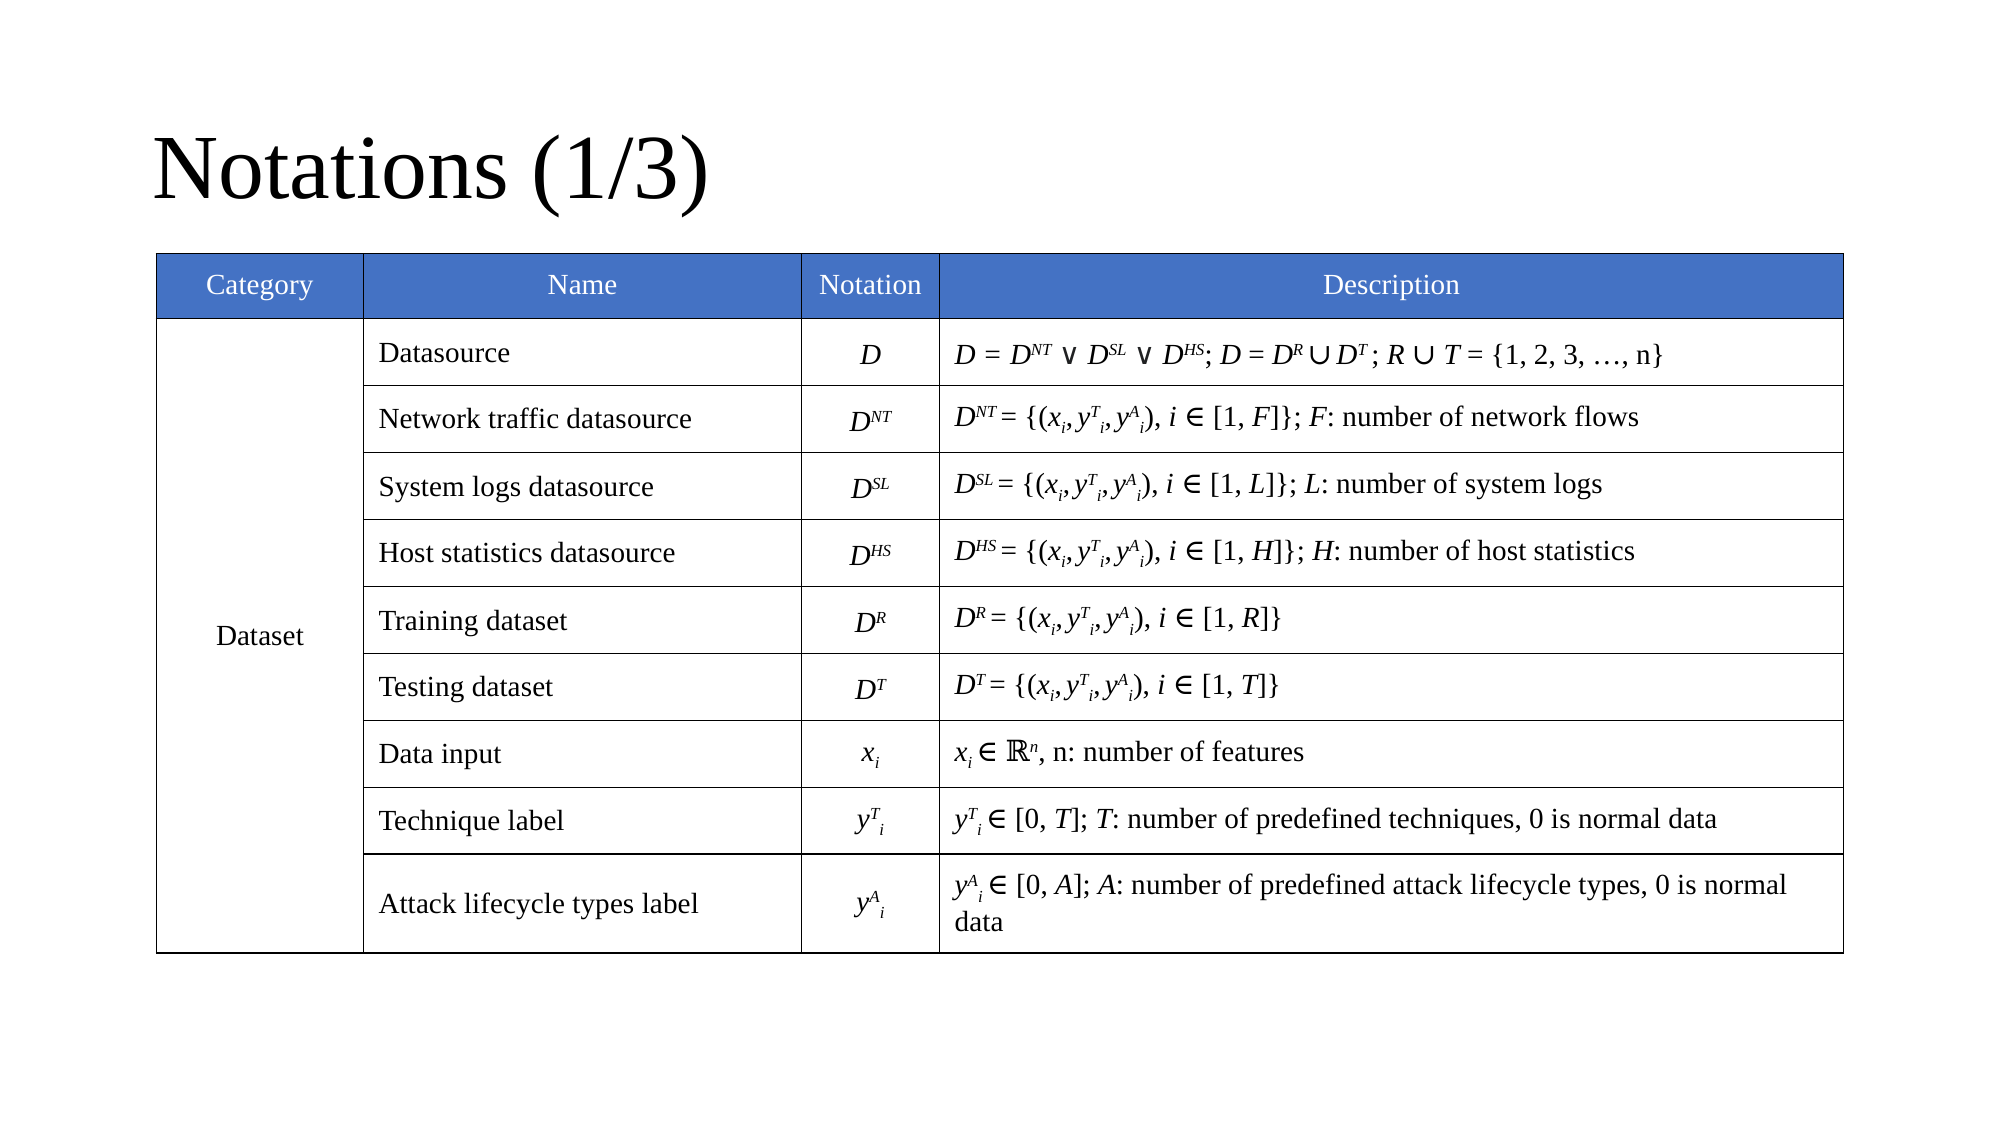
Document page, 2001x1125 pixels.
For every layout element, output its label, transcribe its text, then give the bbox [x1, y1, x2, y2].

table_cell yTi ∈ [0, T]; T: number of predefined techniques, 0 is normal data [940, 788, 1843, 853]
table_cell Attack lifecycle types label [364, 855, 801, 952]
table_header Category [157, 254, 363, 318]
table_cell yAi [802, 855, 939, 952]
table_cell DSL [802, 453, 939, 519]
table_cell DNT [802, 386, 939, 452]
table_cell System logs datasource [364, 453, 801, 519]
table_cell yTi [802, 788, 939, 853]
table_cell DSL = {(xi, yTi, yAi), i ∈ [1, L]}; L: number of system logs [940, 453, 1843, 519]
table_cell D [802, 319, 939, 385]
table_header Name [364, 254, 801, 318]
table_header Notation [802, 254, 939, 318]
table_cell Technique label [364, 788, 801, 853]
table_cell xi [802, 721, 939, 787]
table_cell DR = {(xi, yTi, yAi), i ∈ [1, R]} [940, 587, 1843, 653]
table_cell D = DNT ∨ DSL ∨ DHS; D = DR ∪ DT ; R ∪ T = {1, 2, 3, …, n} [940, 319, 1843, 385]
table_cell DHS [802, 520, 939, 586]
table_cell Datasource [364, 319, 801, 385]
table_cell Training dataset [364, 587, 801, 653]
table_cell DHS = {(xi, yTi, yAi), i ∈ [1, H]}; H: number of host statistics [940, 520, 1843, 586]
table_cell Dataset [157, 319, 363, 952]
table_cell Network traffic datasource [364, 386, 801, 452]
table_cell DNT = {(xi, yTi, yAi), i ∈ [1, F]}; F: number of network flows [940, 386, 1843, 452]
table_cell DT = {(xi, yTi, yAi), i ∈ [1, T]} [940, 654, 1843, 720]
table_cell xi ∈ ℝn, n: number of features [940, 721, 1843, 787]
table_cell Testing dataset [364, 654, 801, 720]
title Notations (1/3) [137, 59, 1863, 278]
table_header Description [940, 254, 1843, 318]
table_cell Data input [364, 721, 801, 787]
table_cell yAi ∈ [0, A]; A: number of predefined attack lifecycle types, 0 is normal data [940, 855, 1843, 952]
table_cell Host statistics datasource [364, 520, 801, 586]
table_cell DR [802, 587, 939, 653]
table_cell DT [802, 654, 939, 720]
